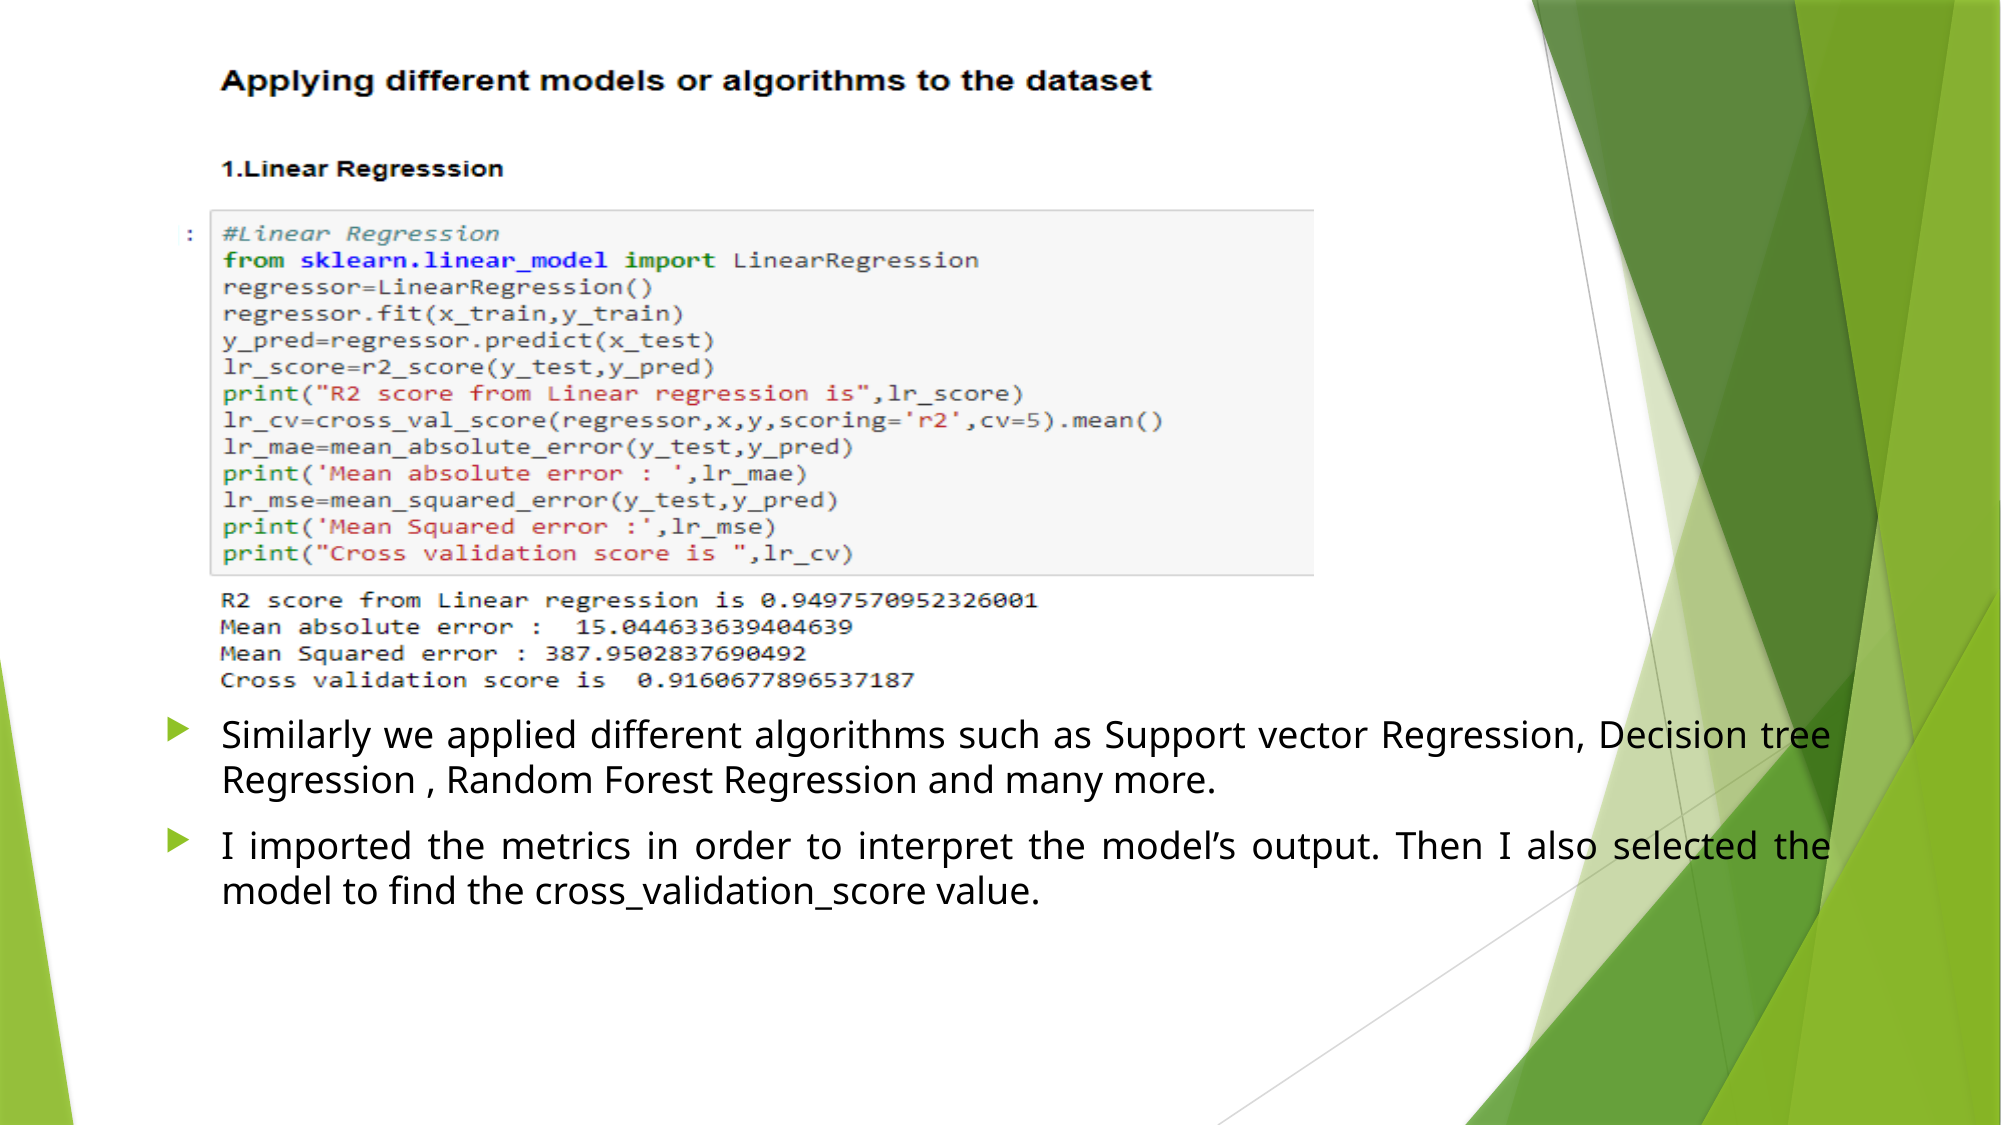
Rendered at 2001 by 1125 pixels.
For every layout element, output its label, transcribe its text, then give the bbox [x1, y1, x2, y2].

list Similarly we applied different algorithms such as Support vector Regression, Decision tree Regression , Random Forest Regression and many more. I imported the metrics in order to interpret the model’s output. Then I also selected the model to find the cross_validation_score value. [149, 703, 1849, 1064]
picture [177, 61, 1314, 711]
